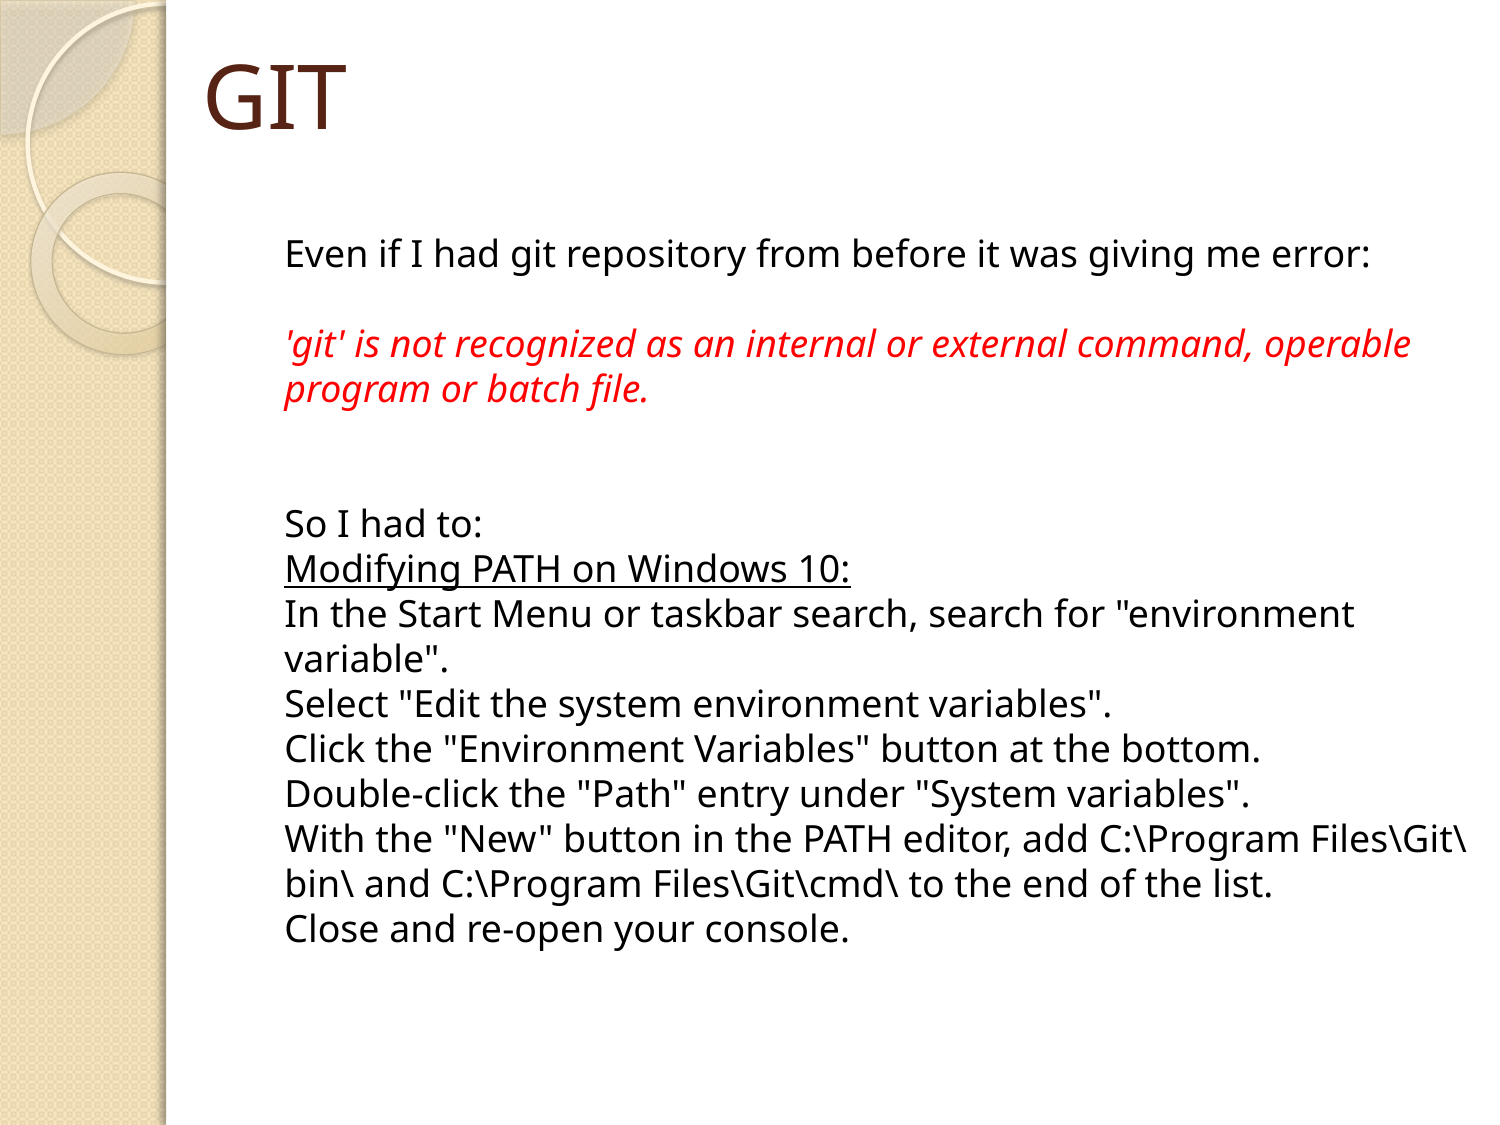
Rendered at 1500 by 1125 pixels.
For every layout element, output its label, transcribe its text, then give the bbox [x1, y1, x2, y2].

text_box Even if I had git repository from before it was giving me error: 'git' is not recognized as an internal or external command, operable program or batch file. So I had to: Modifying PATH on Windows 10: In the Start Menu or taskbar search, search for "environment variable". Select "Edit the system environment variables". Click the "Environment Variables" button at the bottom. Double-click the "Path" entry under "System variables". With the "New" button in the PATH editor, add C:\Program Files\Git\bin\ and C:\Program Files\Git\cmd\ to the end of the list. Close and re-open your console. [269, 222, 1500, 1003]
title GIT [187, 0, 1418, 188]
